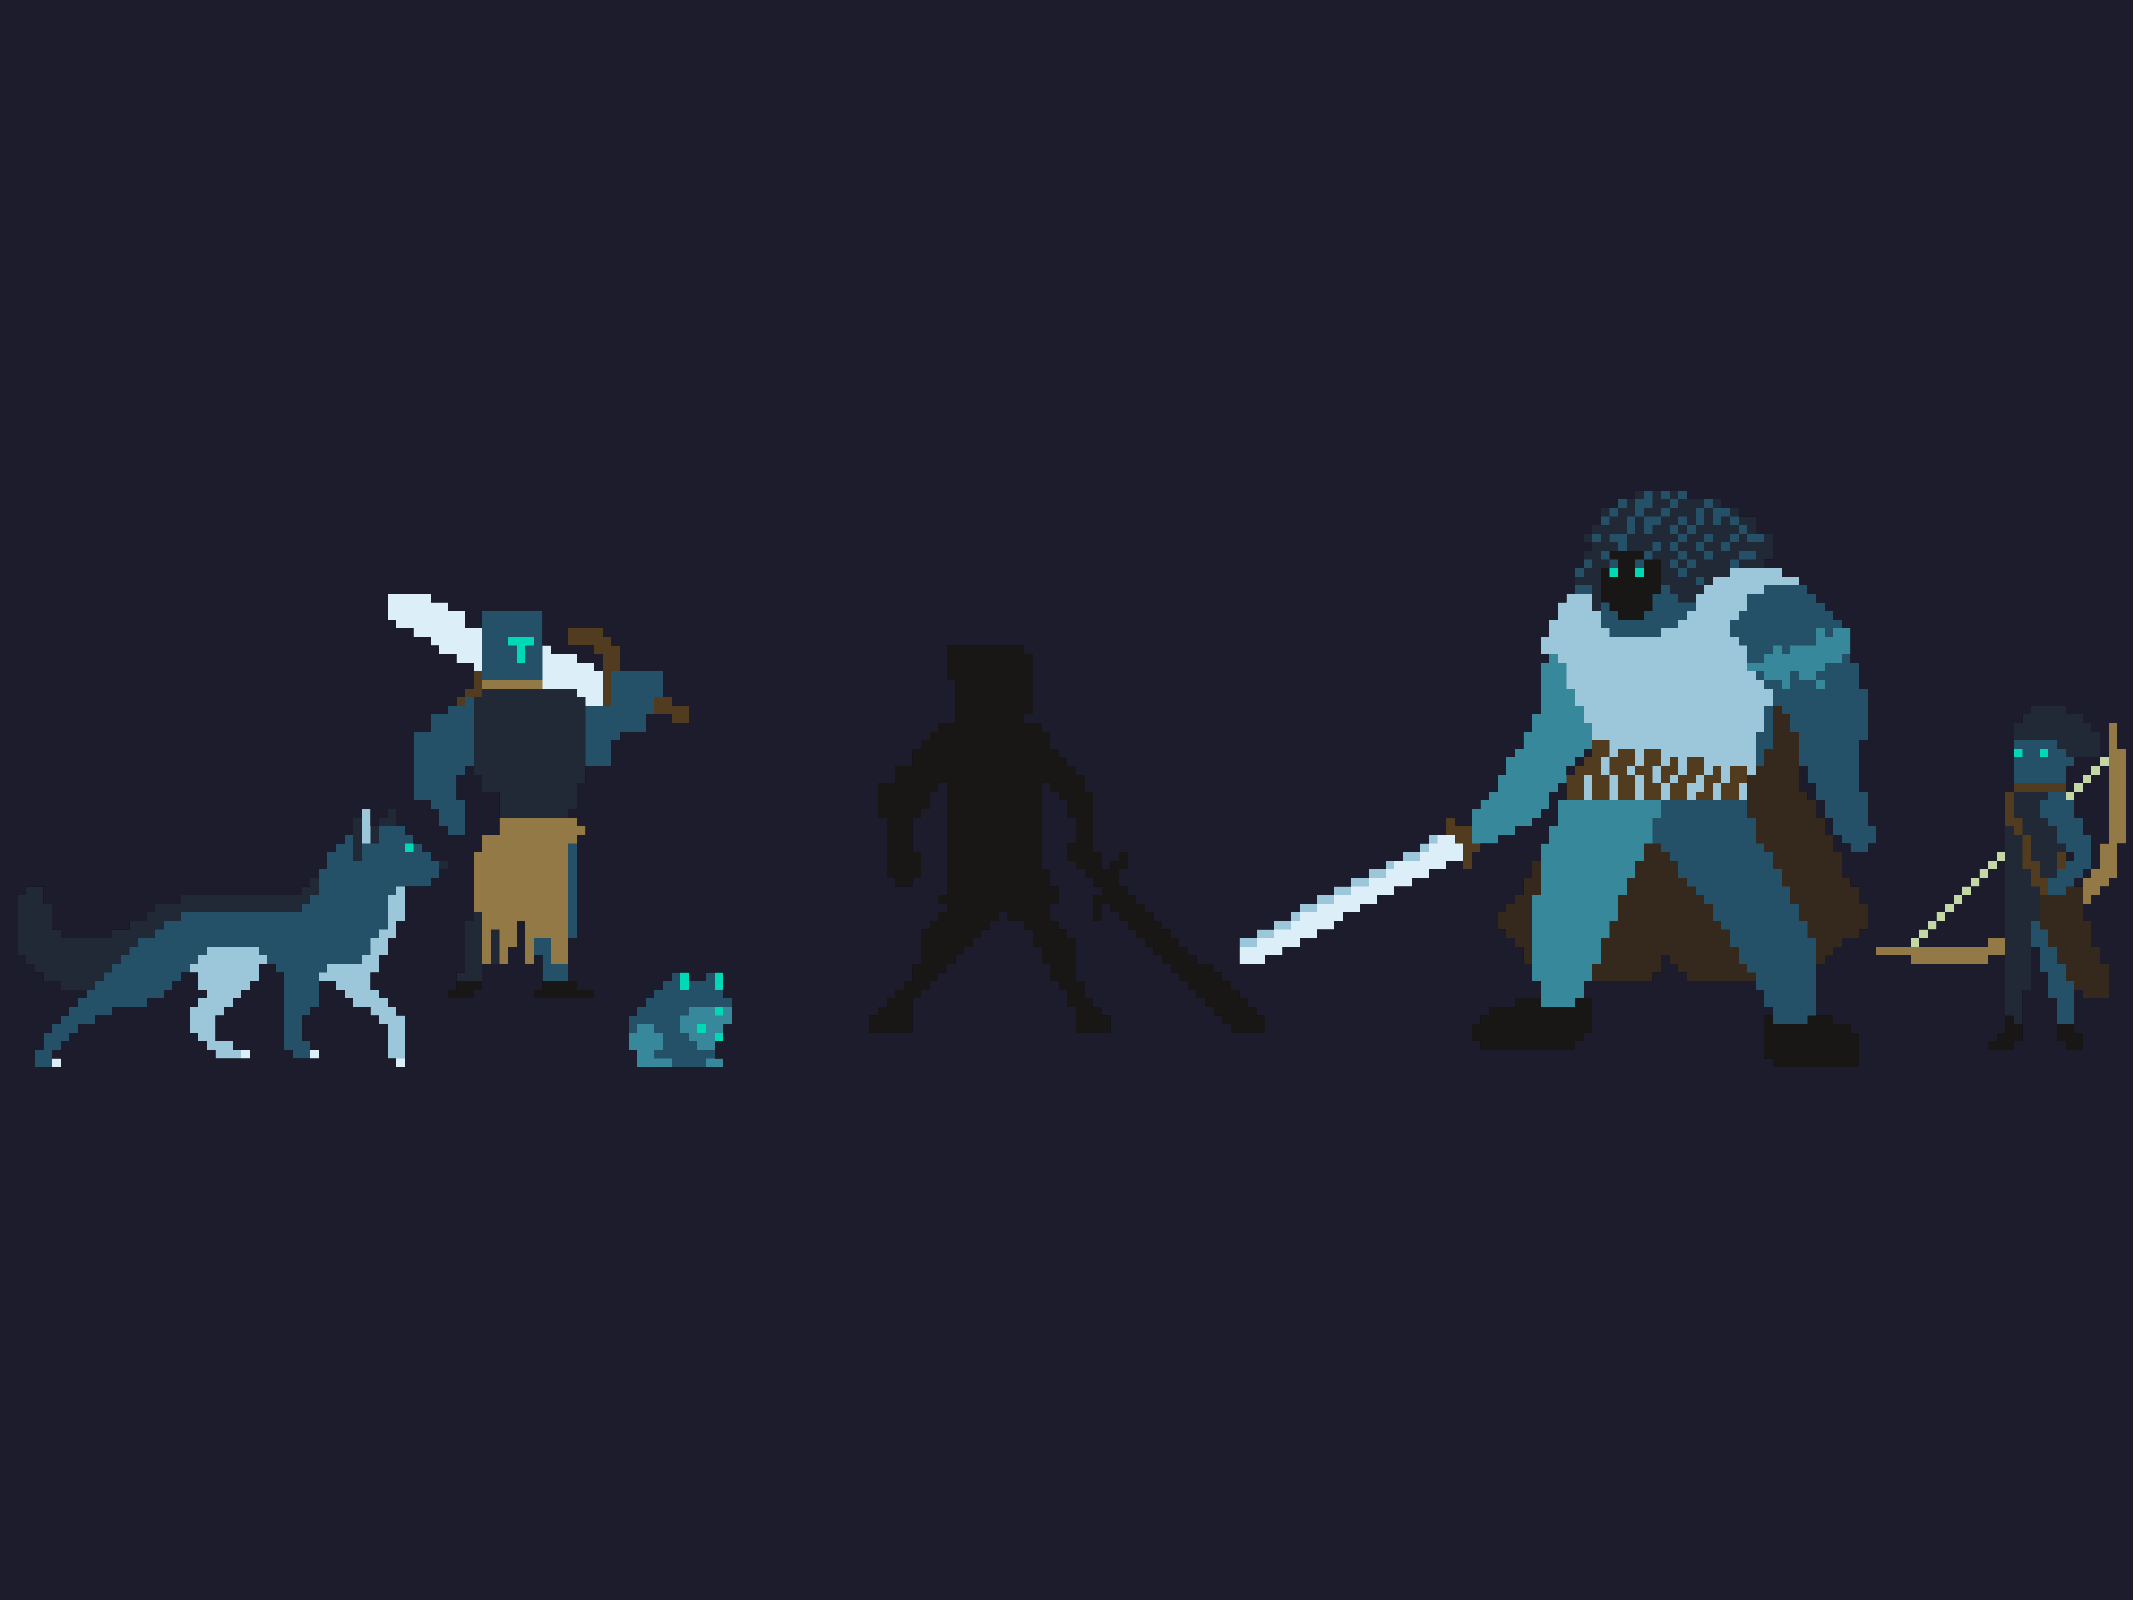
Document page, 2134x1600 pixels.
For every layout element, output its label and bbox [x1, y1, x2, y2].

picture [0, 386, 2134, 1214]
